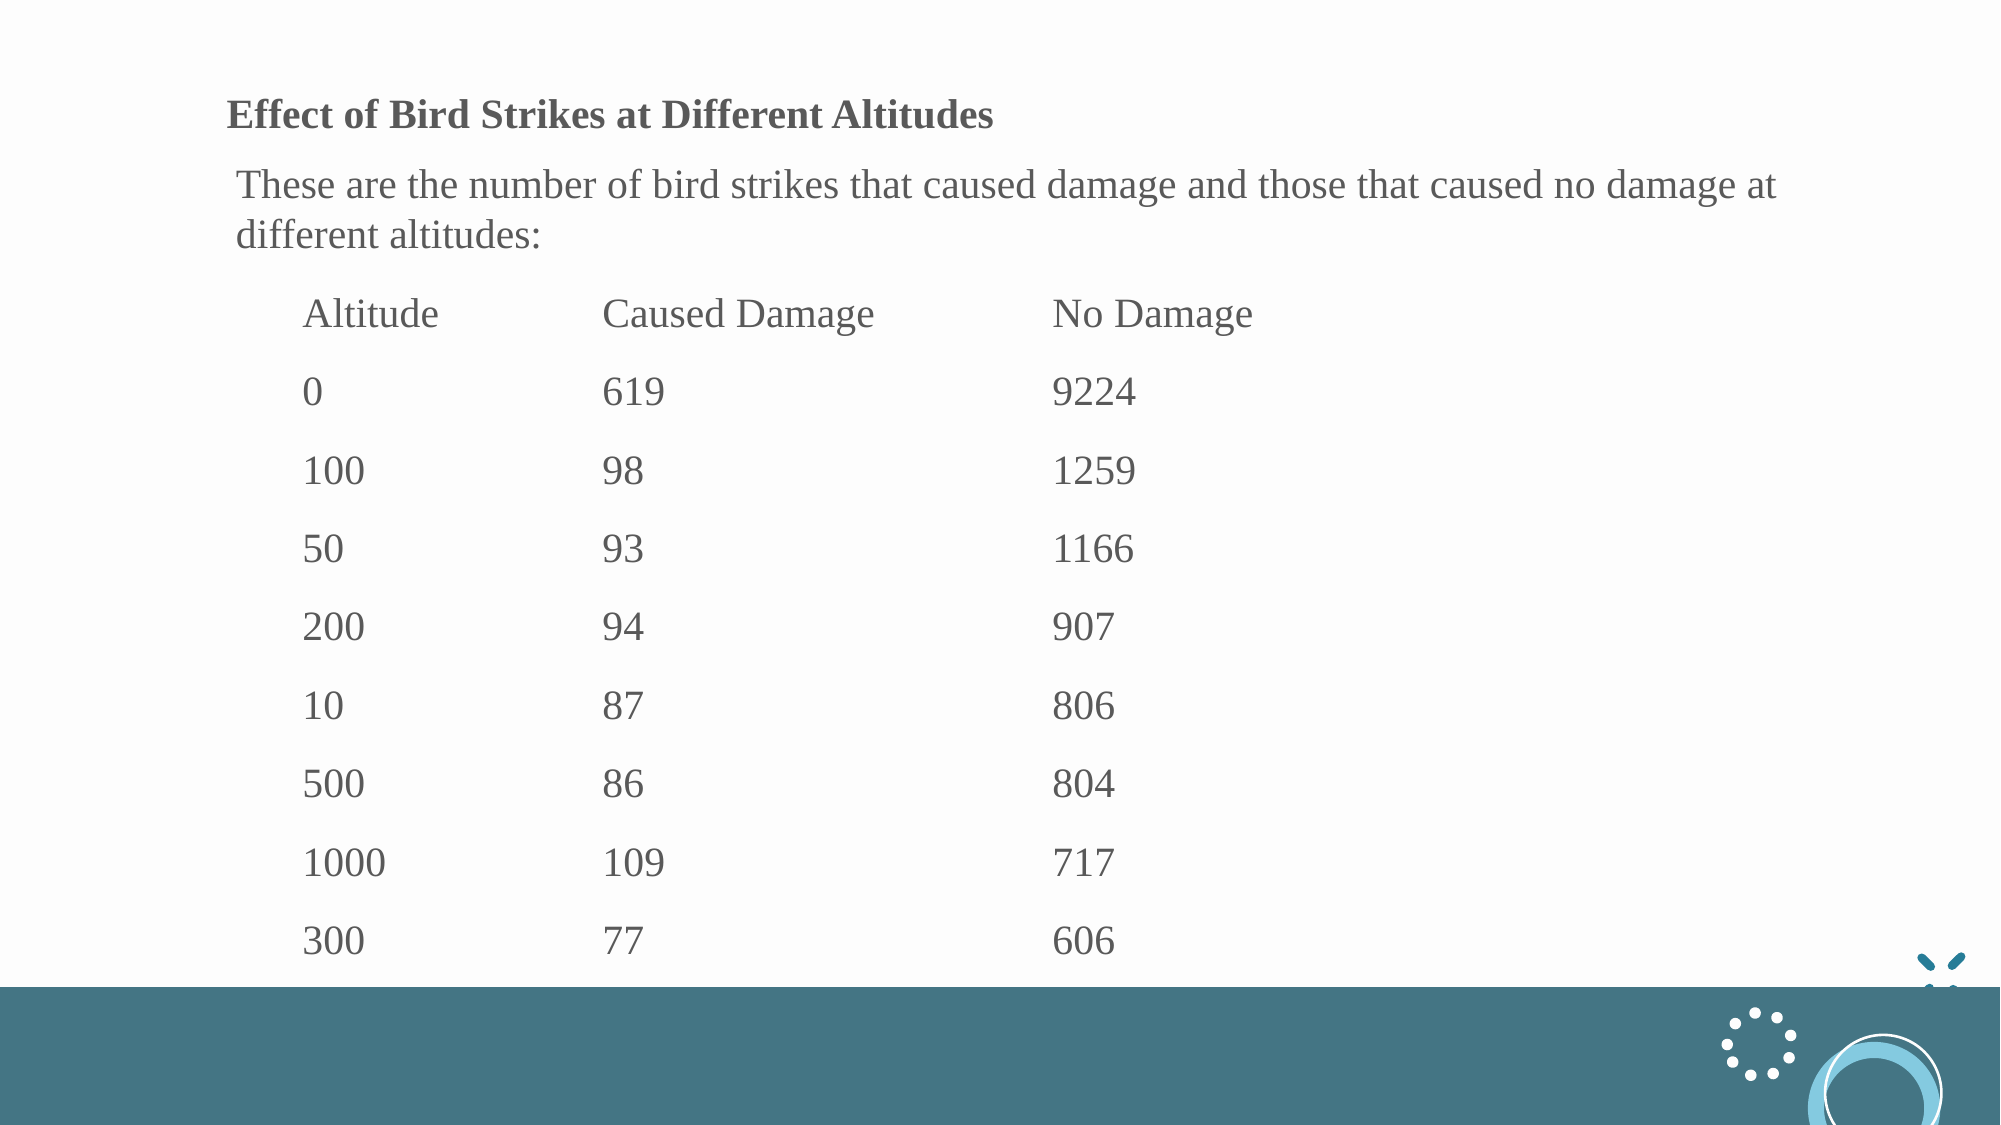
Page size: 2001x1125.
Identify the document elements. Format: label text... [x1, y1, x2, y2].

list Effect of Bird Strikes at Different Altitudes These are the number of bird strikes that caused damage and those that caused no damage at different altitudes: Altitude Caused Damage No Damage 0 619 9224 100 98 1259 50 93 1166 200 94 907 10 87 806 500 86 804 1000 109 717 300 77 606 [137, 71, 1863, 1014]
